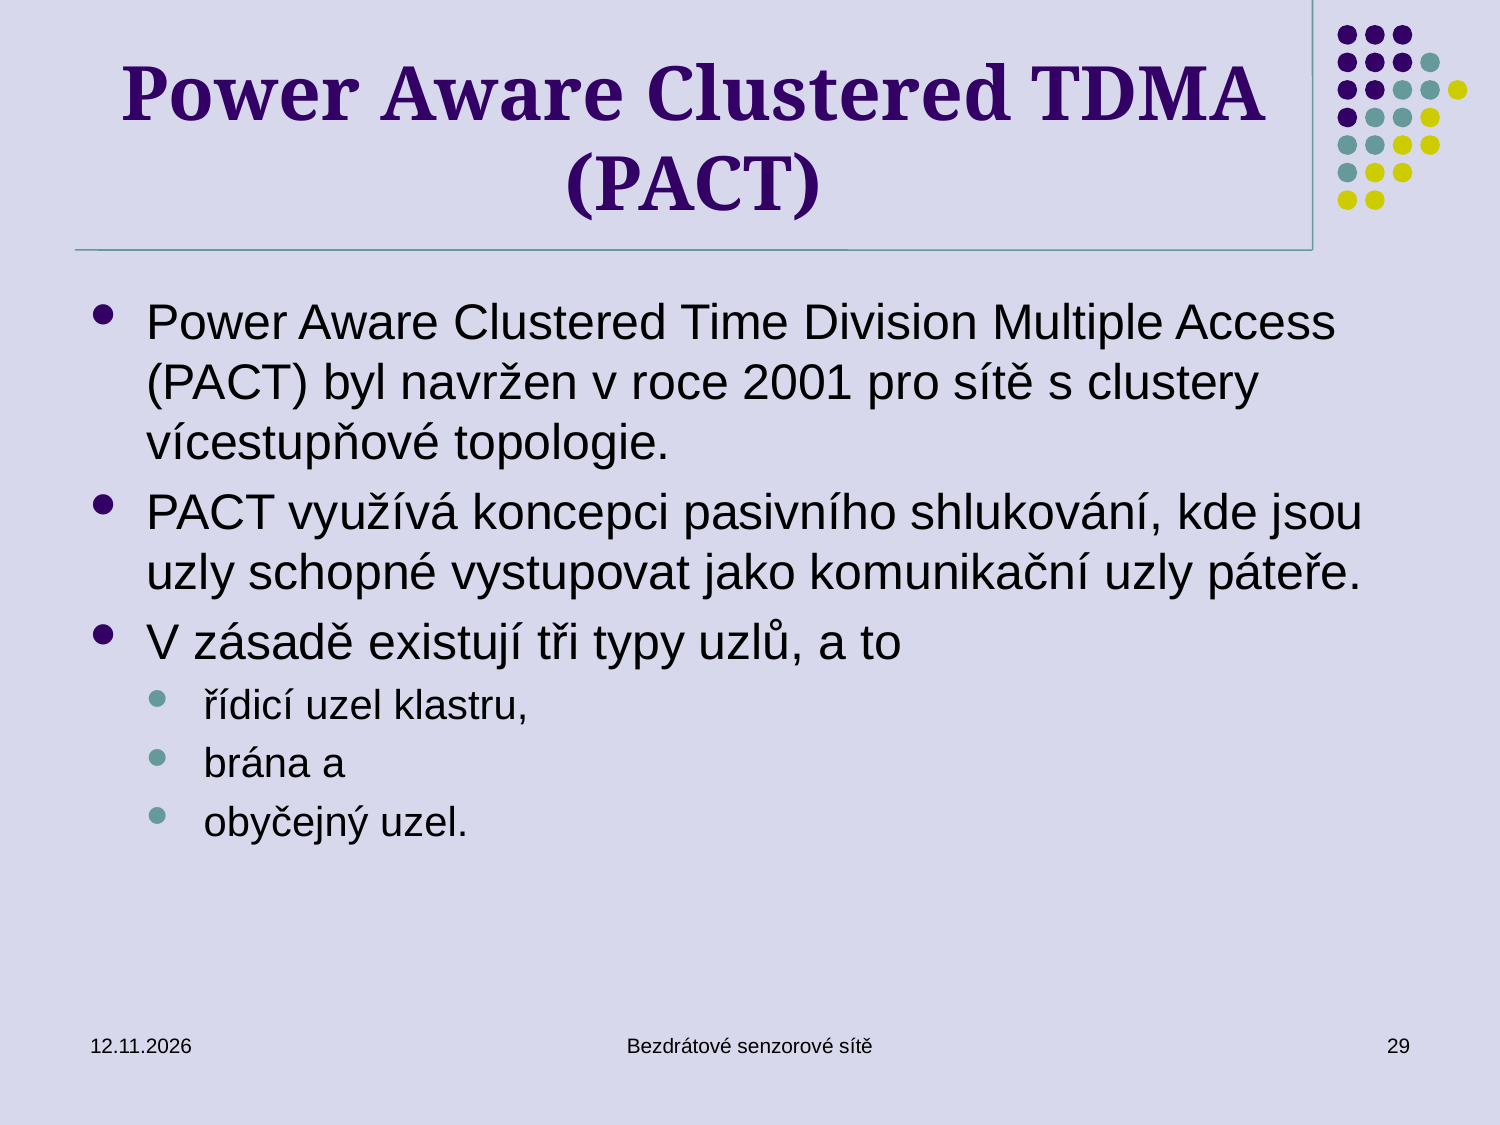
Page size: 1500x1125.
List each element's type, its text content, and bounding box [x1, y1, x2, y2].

footer Bezdrátové senzorové sítě [512, 1025, 988, 1100]
slide_number 29 [1074, 1025, 1425, 1100]
title Power Aware Clustered TDMA (PACT) [75, 20, 1313, 233]
list Power Aware Clustered Time Division Multiple Access (PACT) byl navržen v roce 2001 pro sítě s clustery vícestupňové topologie. PACT využívá koncepci pasivního shlukování, kde jsou uzly schopné vystupovat jako komunikační uzly páteře. V zásadě existují tři typy uzlů, a to řídicí uzel klastru, brána a obyčejný uzel. [75, 282, 1425, 1006]
slide_number 26. 11. 2019 [75, 1025, 425, 1100]
